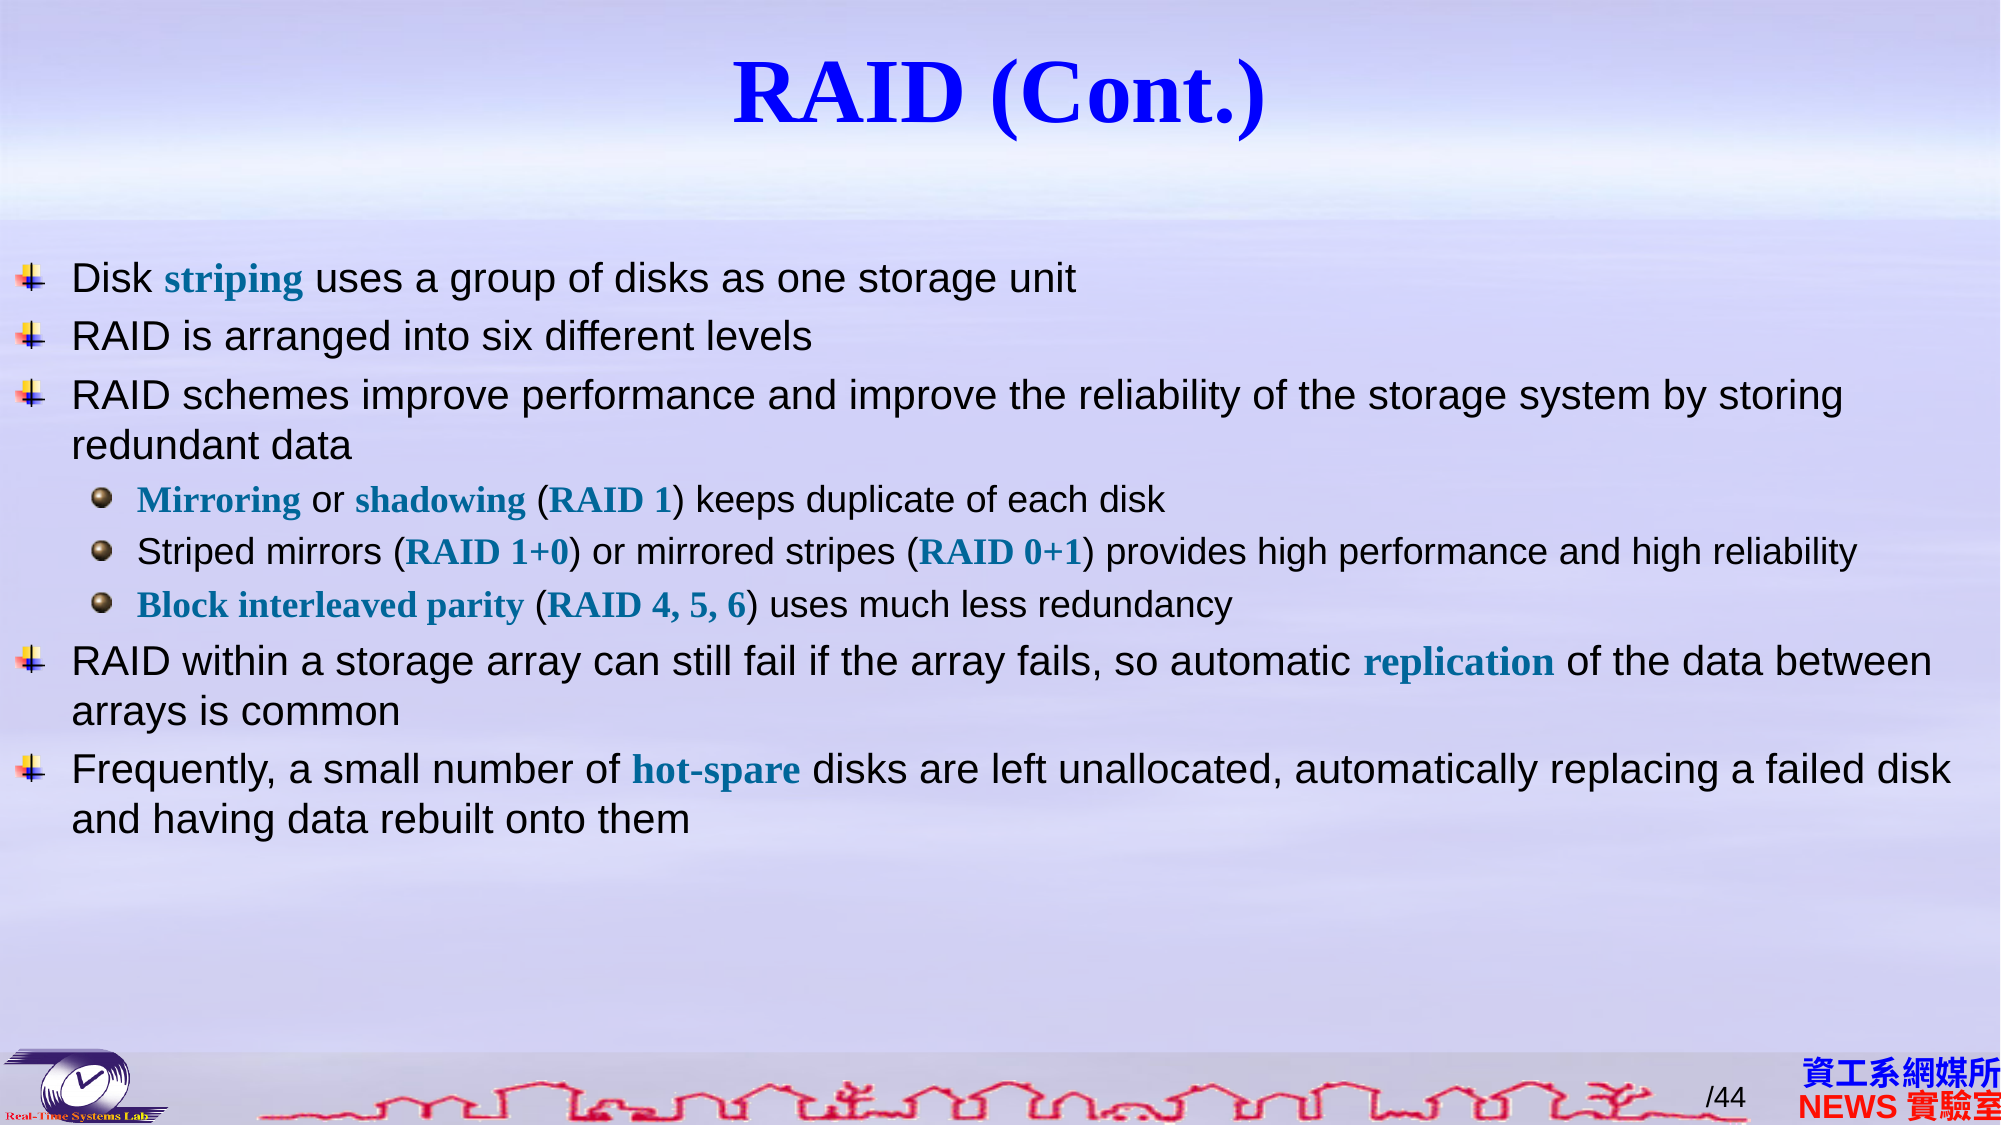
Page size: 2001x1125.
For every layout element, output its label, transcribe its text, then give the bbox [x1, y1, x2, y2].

picture [15, 643, 45, 673]
footer /44 [1409, 1070, 2000, 1125]
list Disk striping uses a group of disks as one storage unit RAID is arranged into six different levels RAID schemes improve performance and improve the reliability of the storage system by storing redundant data Mirroring or shadowing (RAID 1) keeps duplicate of each disk Striped mirrors (RAID 1+0) or mirrored stripes (RAID 0+1) provides high performance and high reliability Block interleaved parity (RAID 4, 5, 6) uses much less redundancy RAID within a storage array can still fail if the array fails, so automatic replication of the data between arrays is common Frequently, a small number of hot-spare disks are left unallocated, automatically replacing a failed disk and having data rebuilt onto them [0, 219, 2000, 1053]
picture [15, 261, 45, 291]
picture [15, 752, 45, 782]
picture [15, 319, 45, 349]
picture [90, 486, 112, 508]
picture [90, 591, 112, 613]
picture [15, 377, 45, 407]
title RAID (Cont.) [324, 38, 1675, 134]
picture [0, 0, 2001, 1125]
picture [90, 539, 112, 561]
